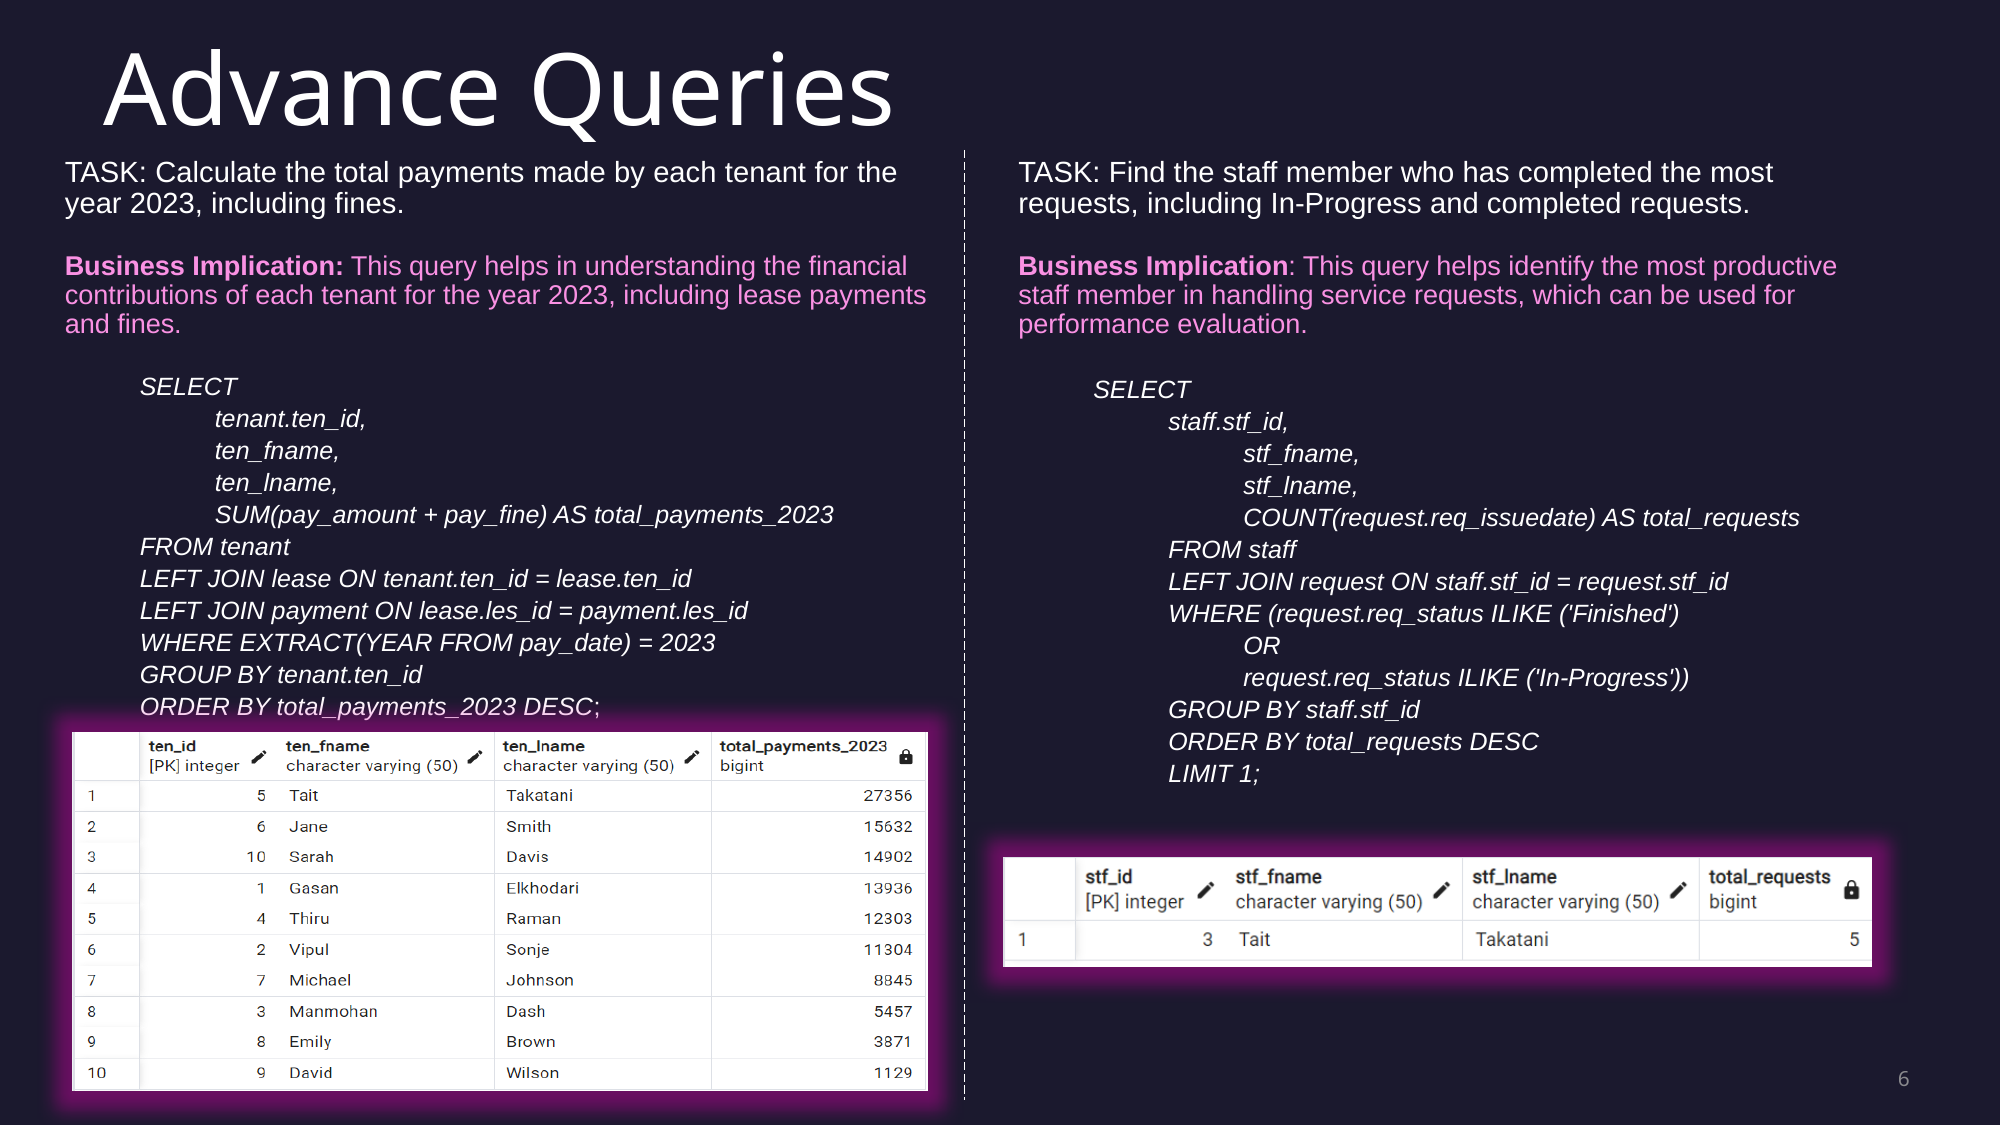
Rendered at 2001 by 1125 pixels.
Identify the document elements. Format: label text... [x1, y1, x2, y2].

text_box TASK: Calculate the total payments made by each tenant for the year 2023, including fines. Business Implication: This query helps in understanding the financial contributions of each tenant for the year 2023, including lease payments and fines. SELECT tenant.ten_id, ten_fname, ten_lname, SUM(pay_amount + pay_fine) AS total_payments_2023 FROM tenant LEFT JOIN lease ON tenant.ten_id = lease.ten_id LEFT JOIN payment ON lease.les_id = payment.les_id WHERE EXTRACT(YEAR FROM pay_date) = 2023 GROUP BY tenant.ten_id ORDER BY total_payments_2023 DESC; [50, 149, 943, 708]
picture [1003, 857, 1872, 967]
slide_number 6 [1632, 1067, 1910, 1093]
text_box Advance Queries [89, 32, 1910, 251]
picture [72, 732, 928, 1092]
text_box TASK: Find the staff member who has completed the most requests, including In-Progress and completed requests. Business Implication: This query helps identify the most productive staff member in handling service requests, which can be used for performance evaluation. SELECT staff.stf_id, stf_fname, stf_lname, COUNT(request.req_issuedate) AS total_requests FROM staff LEFT JOIN request ON staff.stf_id = request.stf_id WHERE (request.req_status ILIKE ('Finished') OR request.req_status ILIKE ('In-Progress')) GROUP BY staff.stf_id ORDER BY total_requests DESC LIMIT 1; [1003, 149, 1897, 787]
